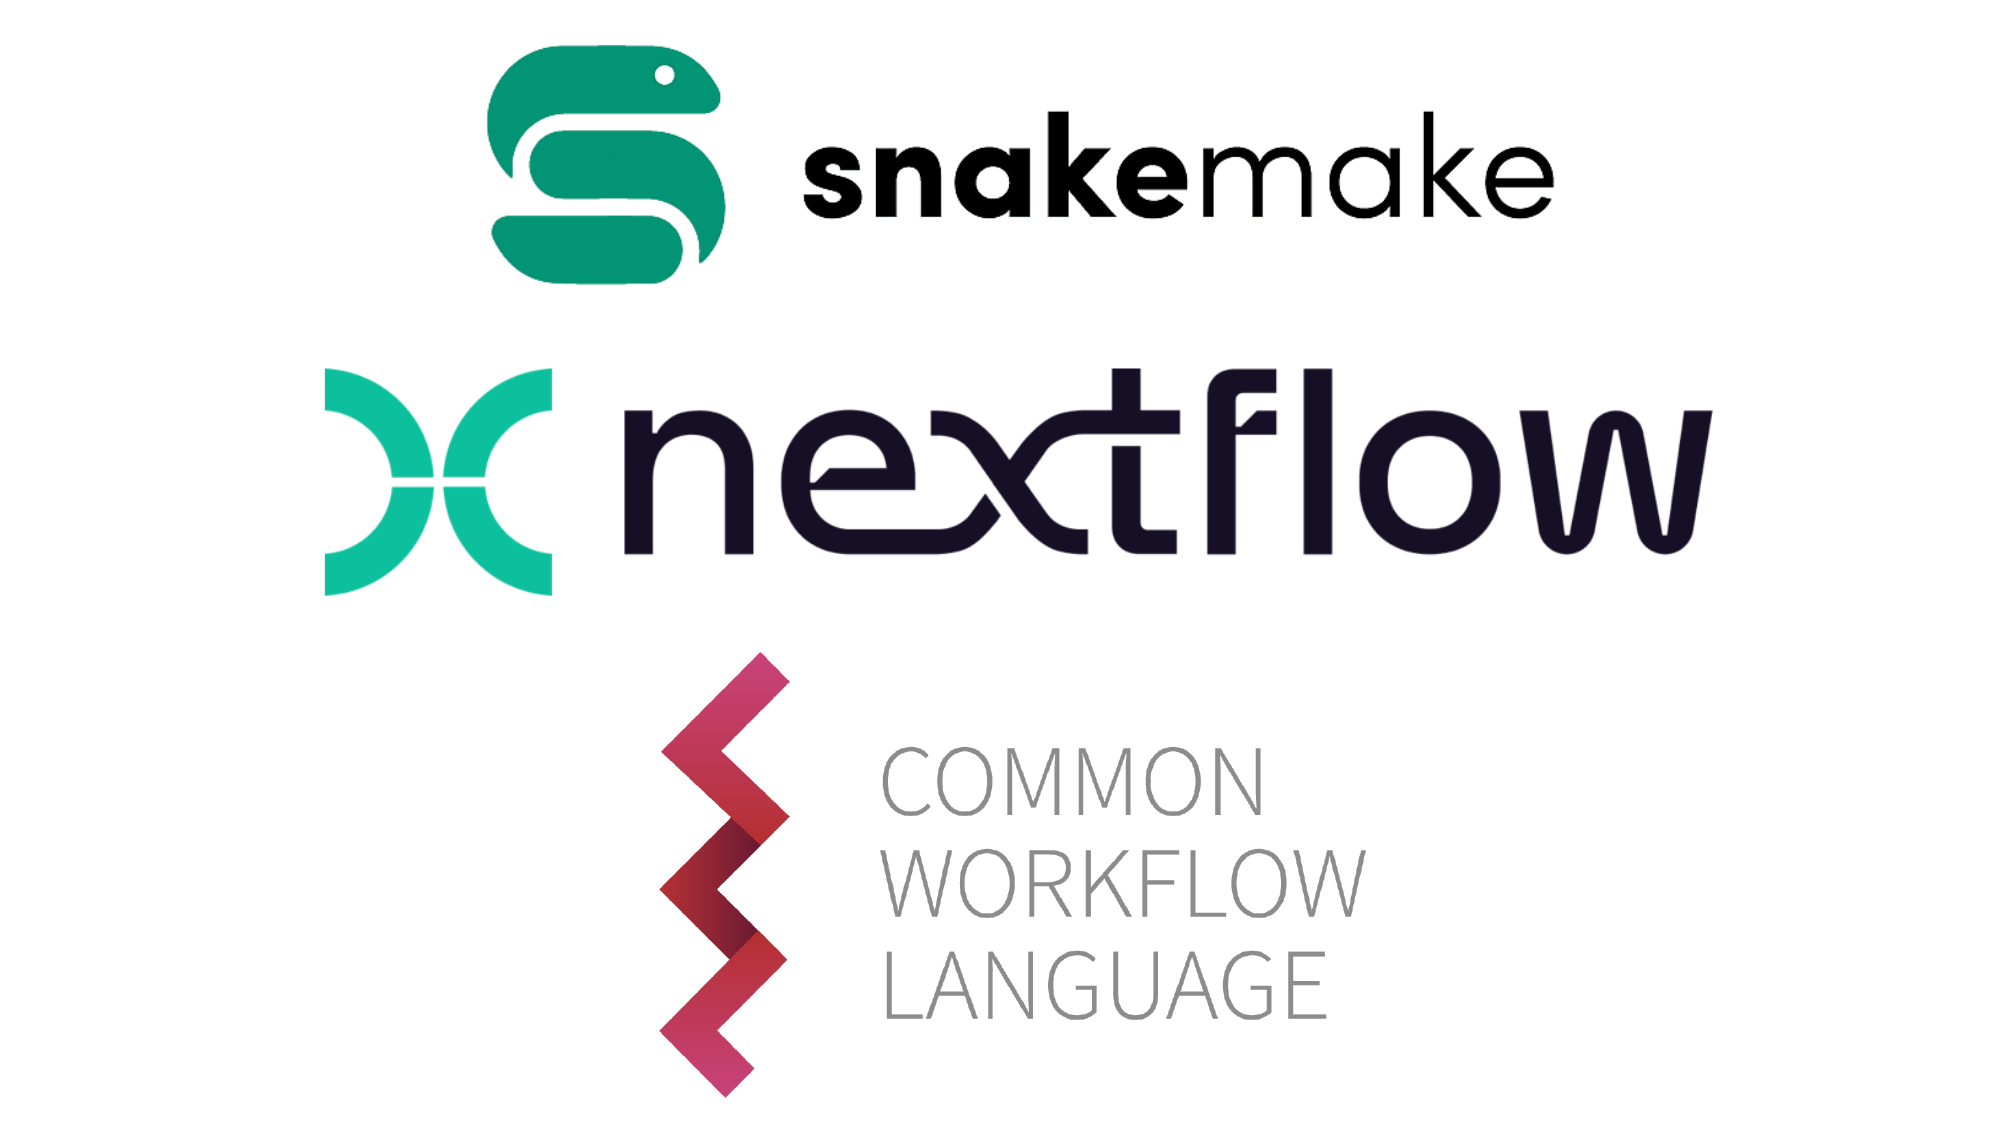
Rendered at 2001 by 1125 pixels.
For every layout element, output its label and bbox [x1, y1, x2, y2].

picture [643, 631, 1387, 1113]
picture [298, 338, 1732, 613]
picture [460, 27, 1570, 302]
